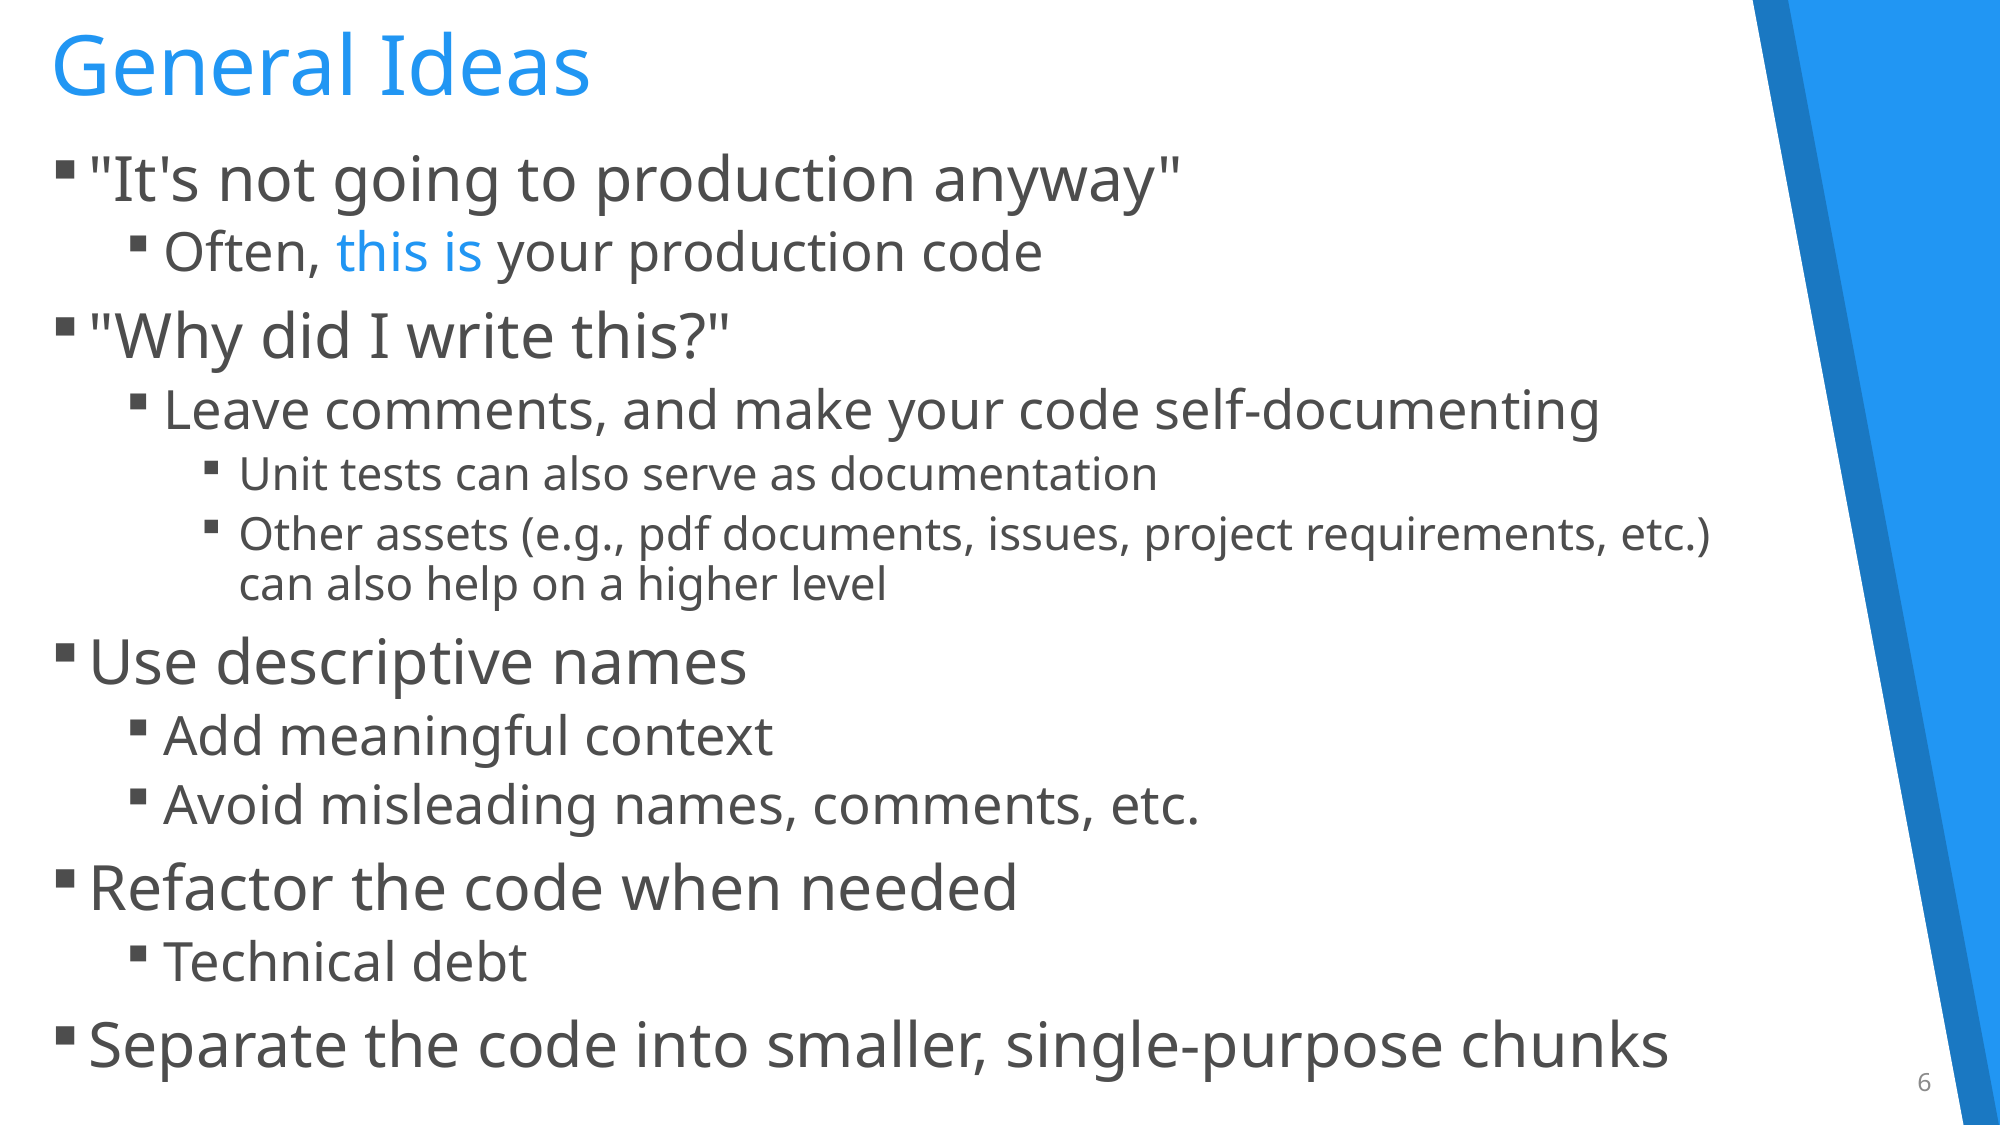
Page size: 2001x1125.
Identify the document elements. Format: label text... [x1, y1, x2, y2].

slide_number 6 [1877, 1053, 1947, 1114]
list "It's not going to production anyway" Often, this is your production code "Why did I write this?" Leave comments, and make your code self-documenting Unit tests can also serve as documentation Other assets (e.g., pdf documents, issues, project requirements, etc.) can also help on a higher level Use descriptive names Add meaningful context Avoid misleading names, comments, etc. Refactor the code when needed Technical debt Separate the code into smaller, single-purpose chunks [35, 139, 1959, 1103]
title General Ideas [35, 0, 1959, 137]
